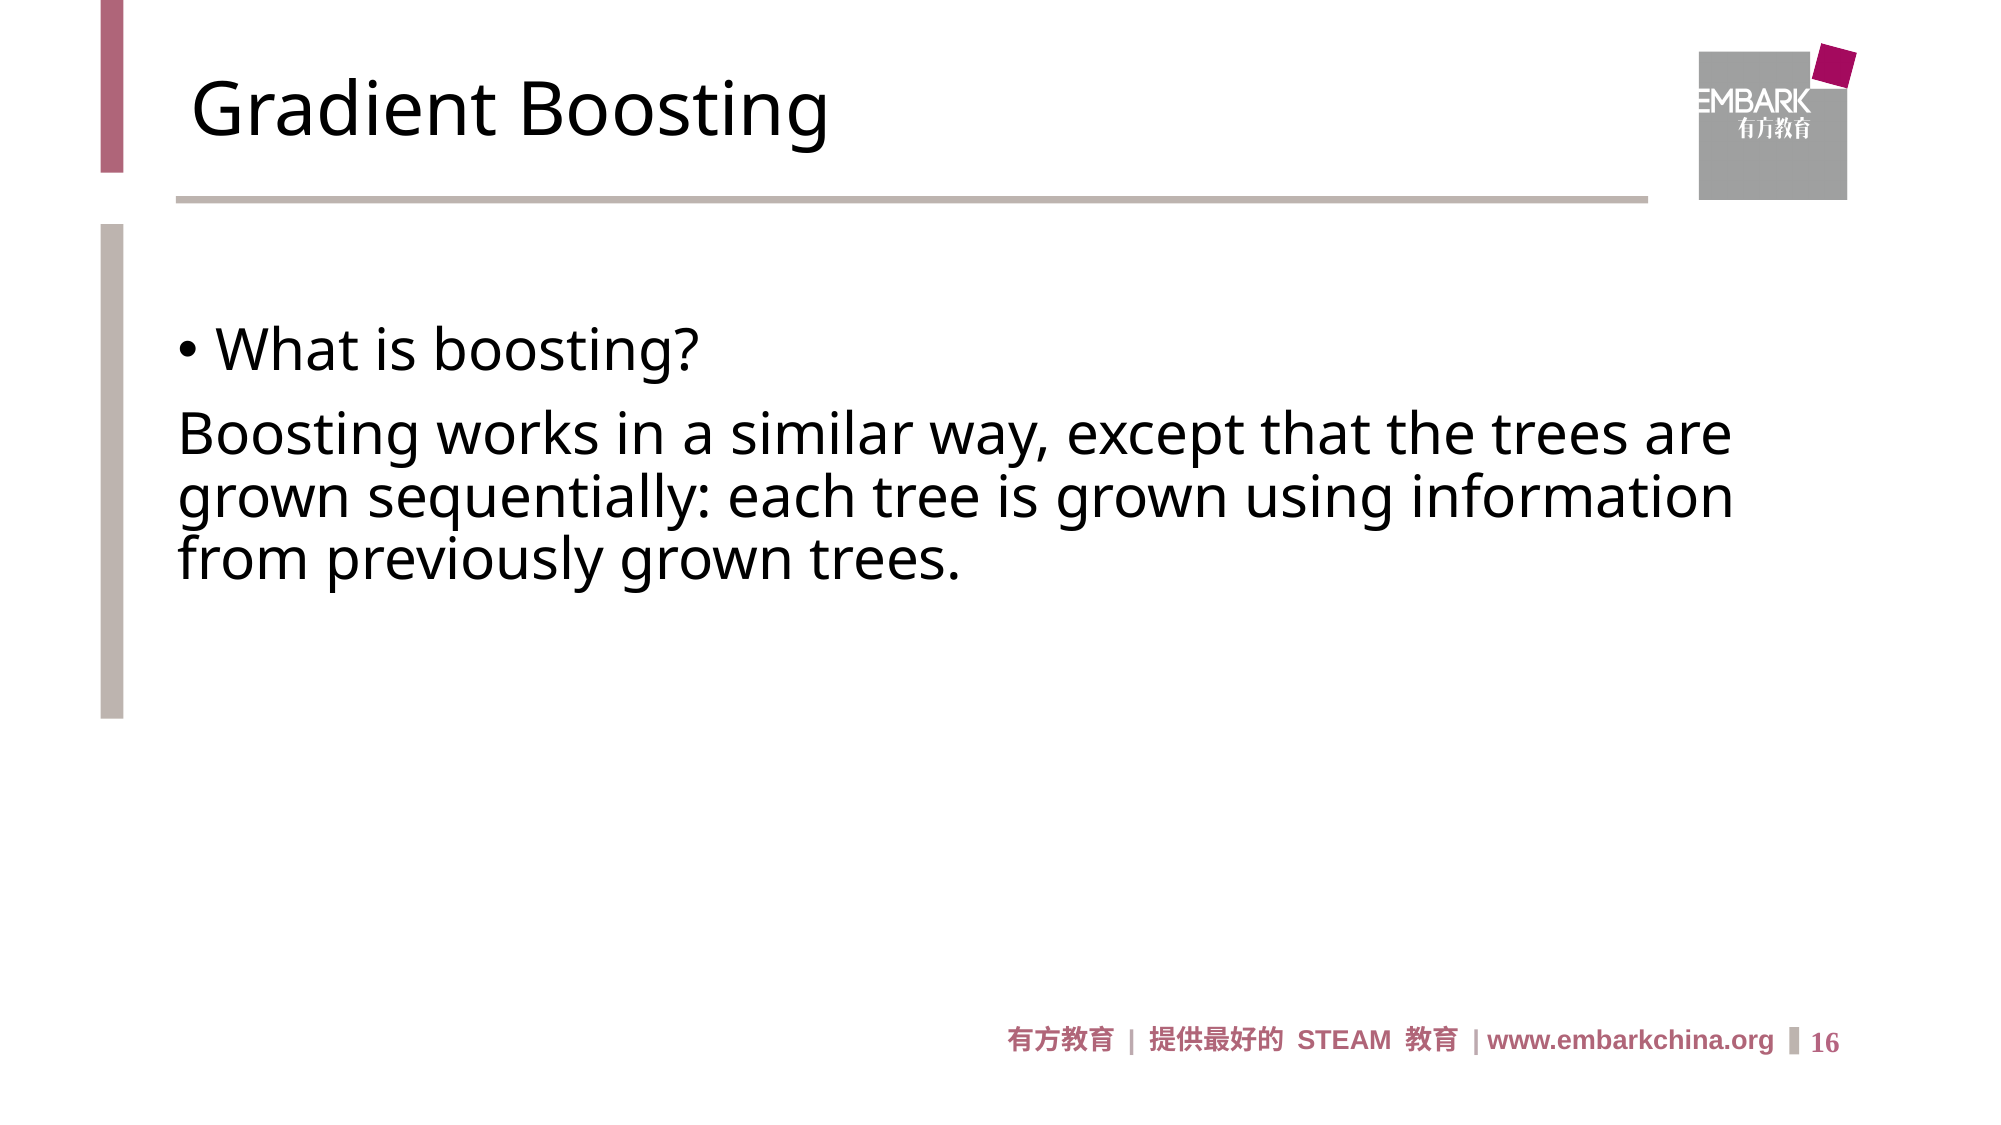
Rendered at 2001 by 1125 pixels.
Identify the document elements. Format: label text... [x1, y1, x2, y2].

text_box [150, 292, 1850, 782]
text_box What is boosting? Boosting works in a similar way, except that the trees are grown sequentially: each tree is grown using information from previously grown trees. [162, 312, 1861, 635]
picture [1695, 43, 1857, 200]
title Gradient Boosting [175, 59, 1649, 163]
slide_number 16 [1789, 1010, 1861, 1071]
